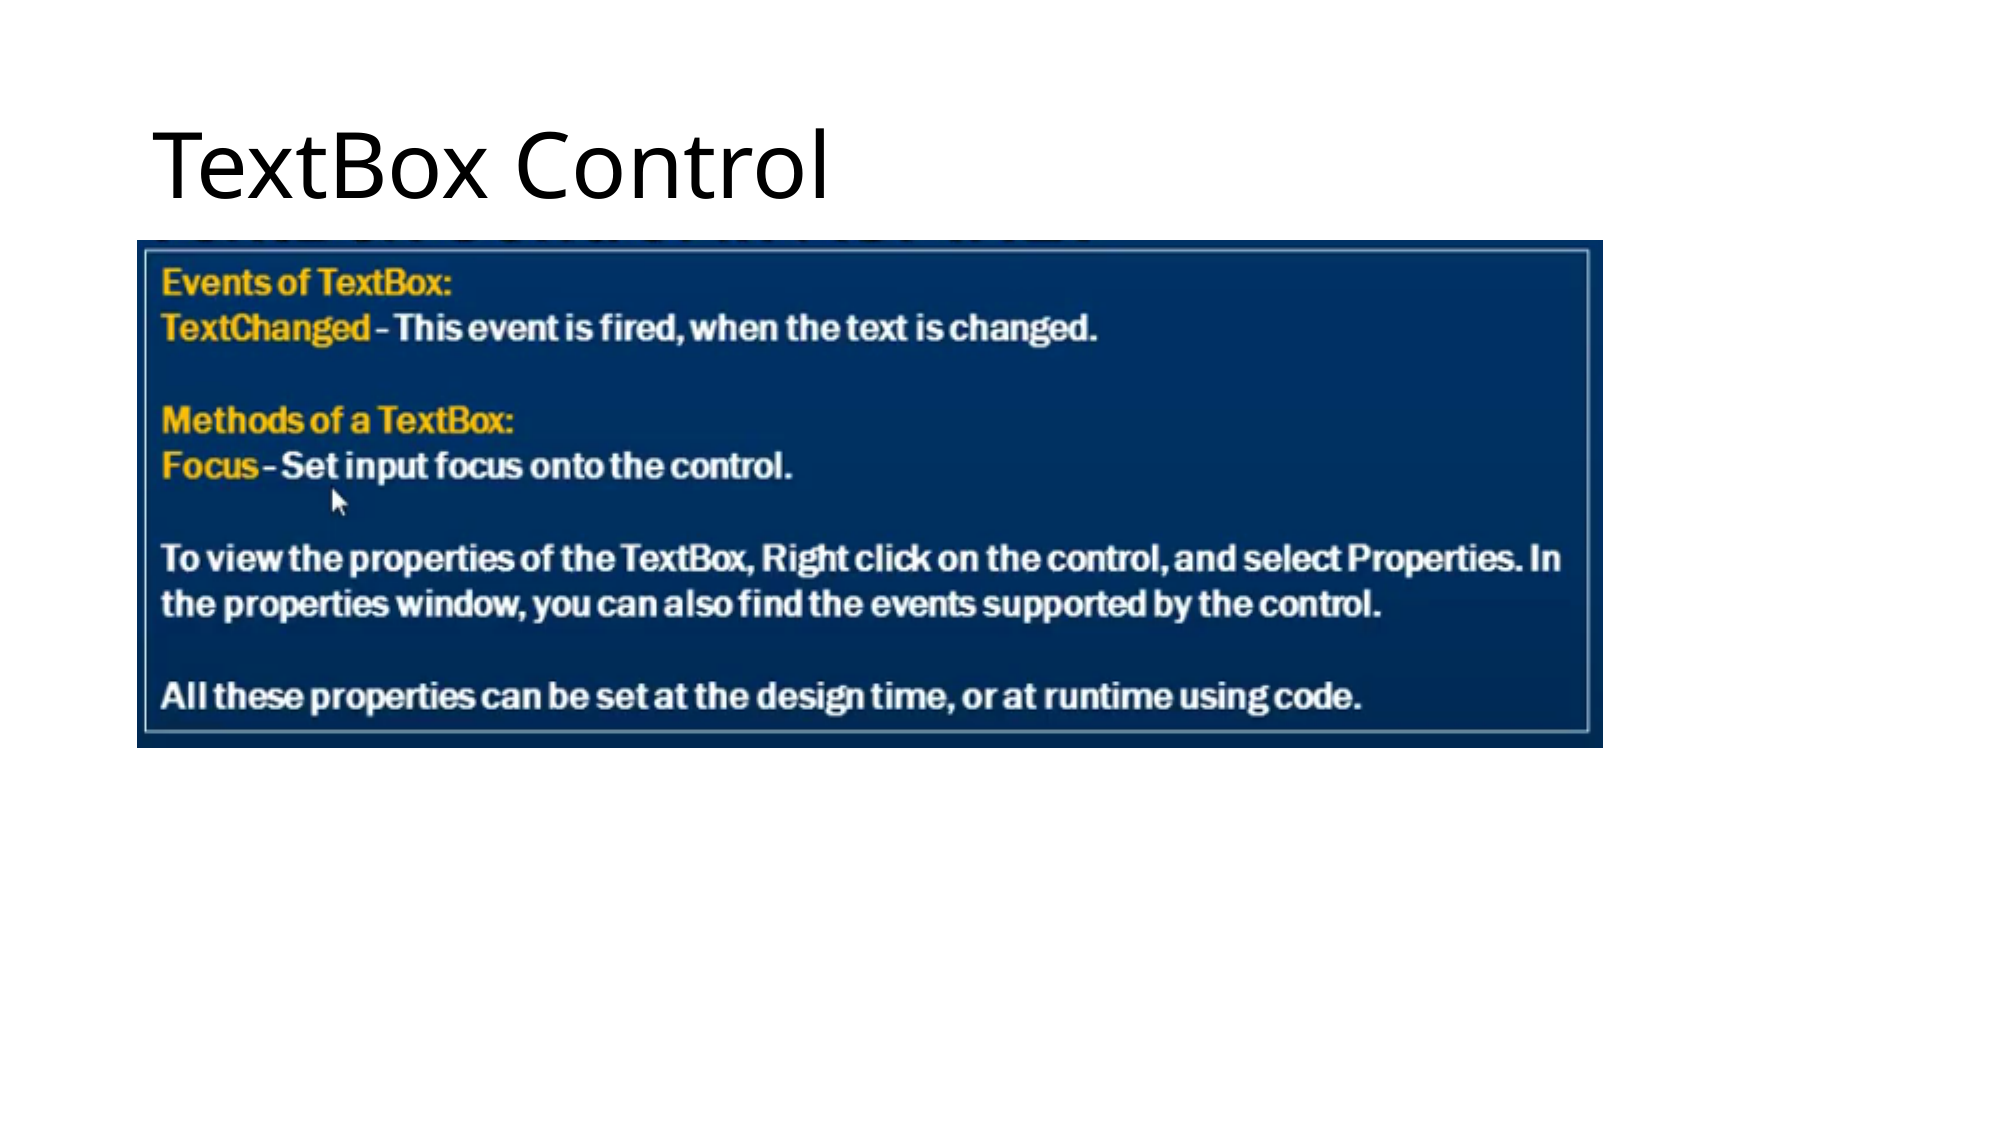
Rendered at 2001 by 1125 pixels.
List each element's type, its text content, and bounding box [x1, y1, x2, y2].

title TextBox Control [137, 59, 1863, 278]
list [137, 240, 1603, 748]
